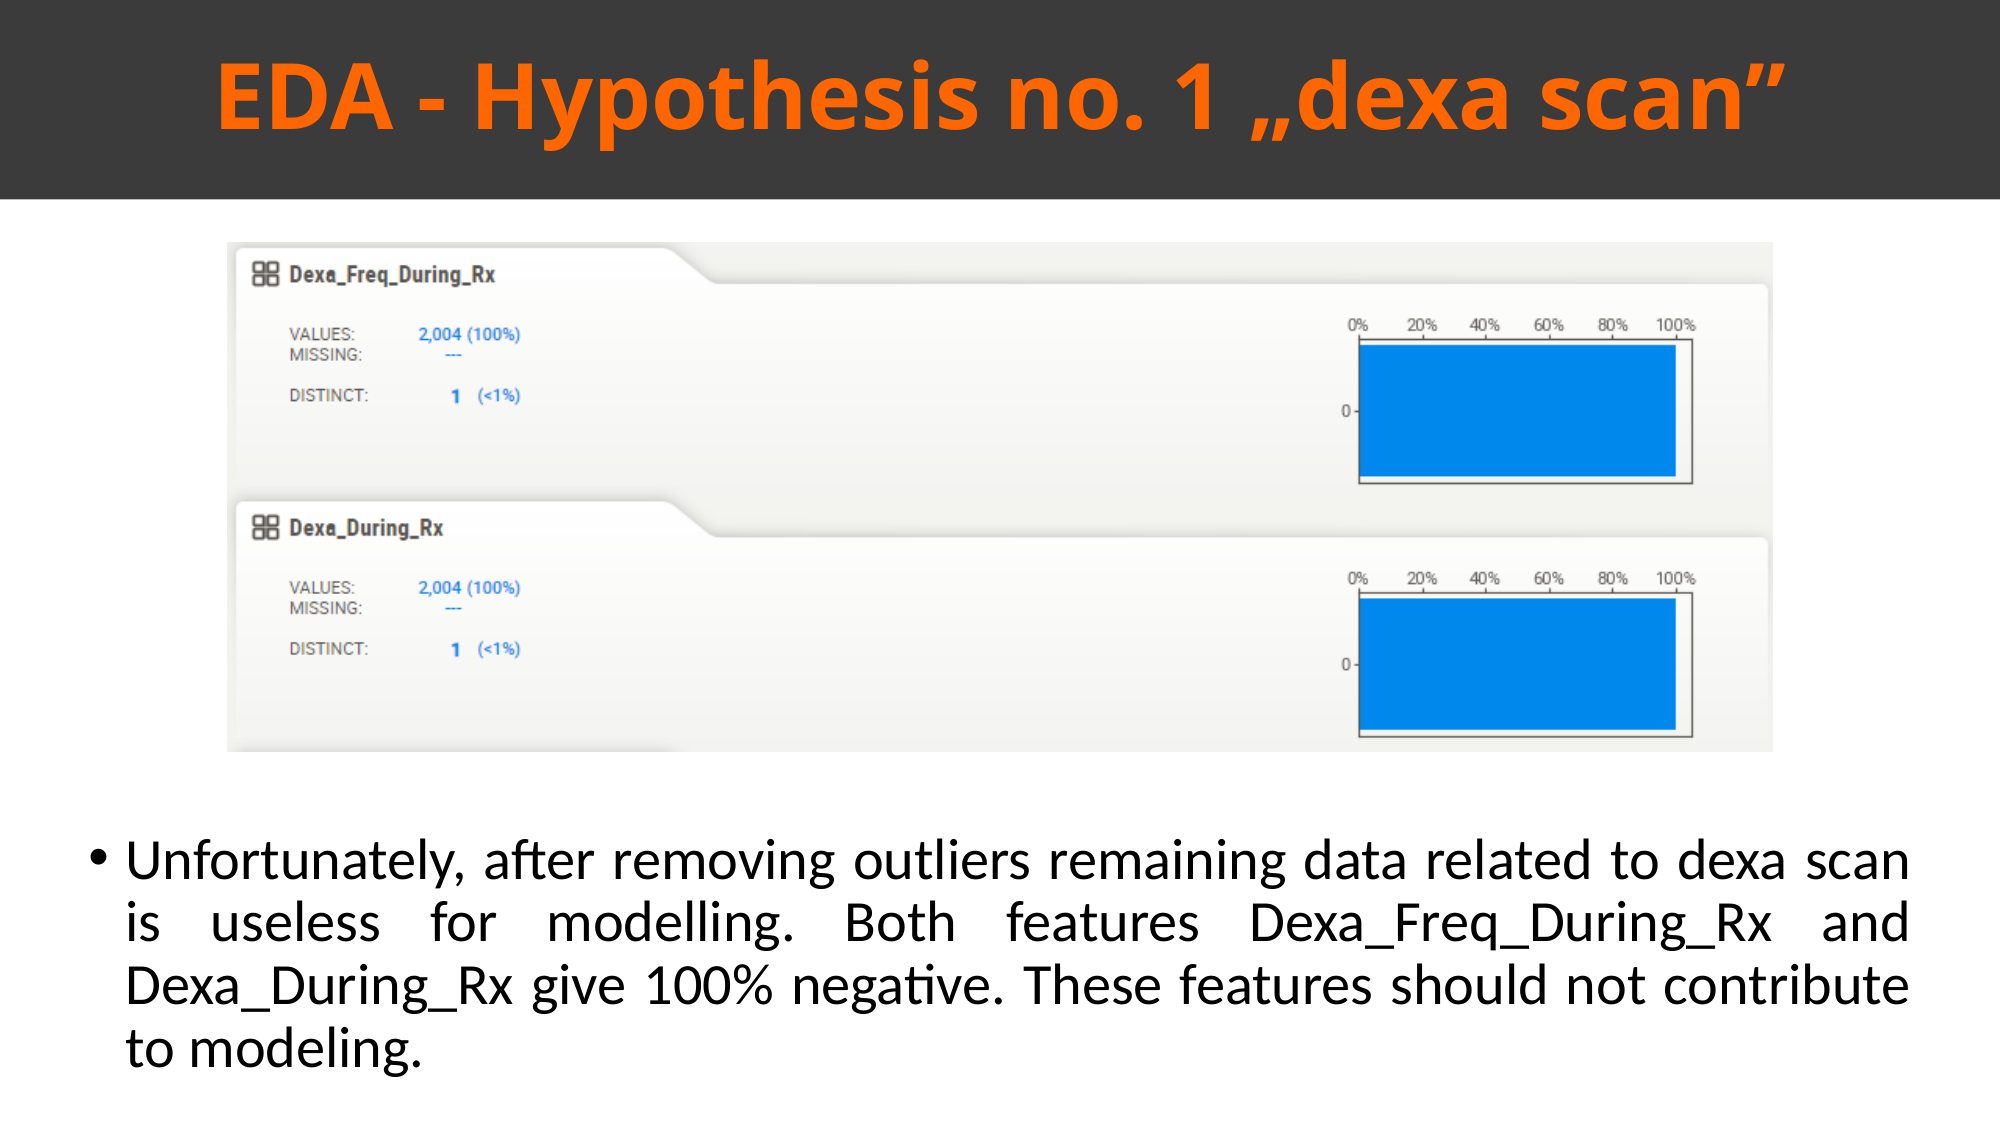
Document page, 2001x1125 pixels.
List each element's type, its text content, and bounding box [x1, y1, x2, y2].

list Unfortunately, after removing outliers remaining data related to dexa scan is useless for modelling. Both features Dexa_Freq_During_Rx and Dexa_During_Rx give 100% negative. These features should not contribute to modeling. [73, 228, 1927, 1103]
text_box EDA - Hypothesis no. 1 „dexa scan” [0, 0, 2000, 200]
picture [227, 242, 1773, 752]
